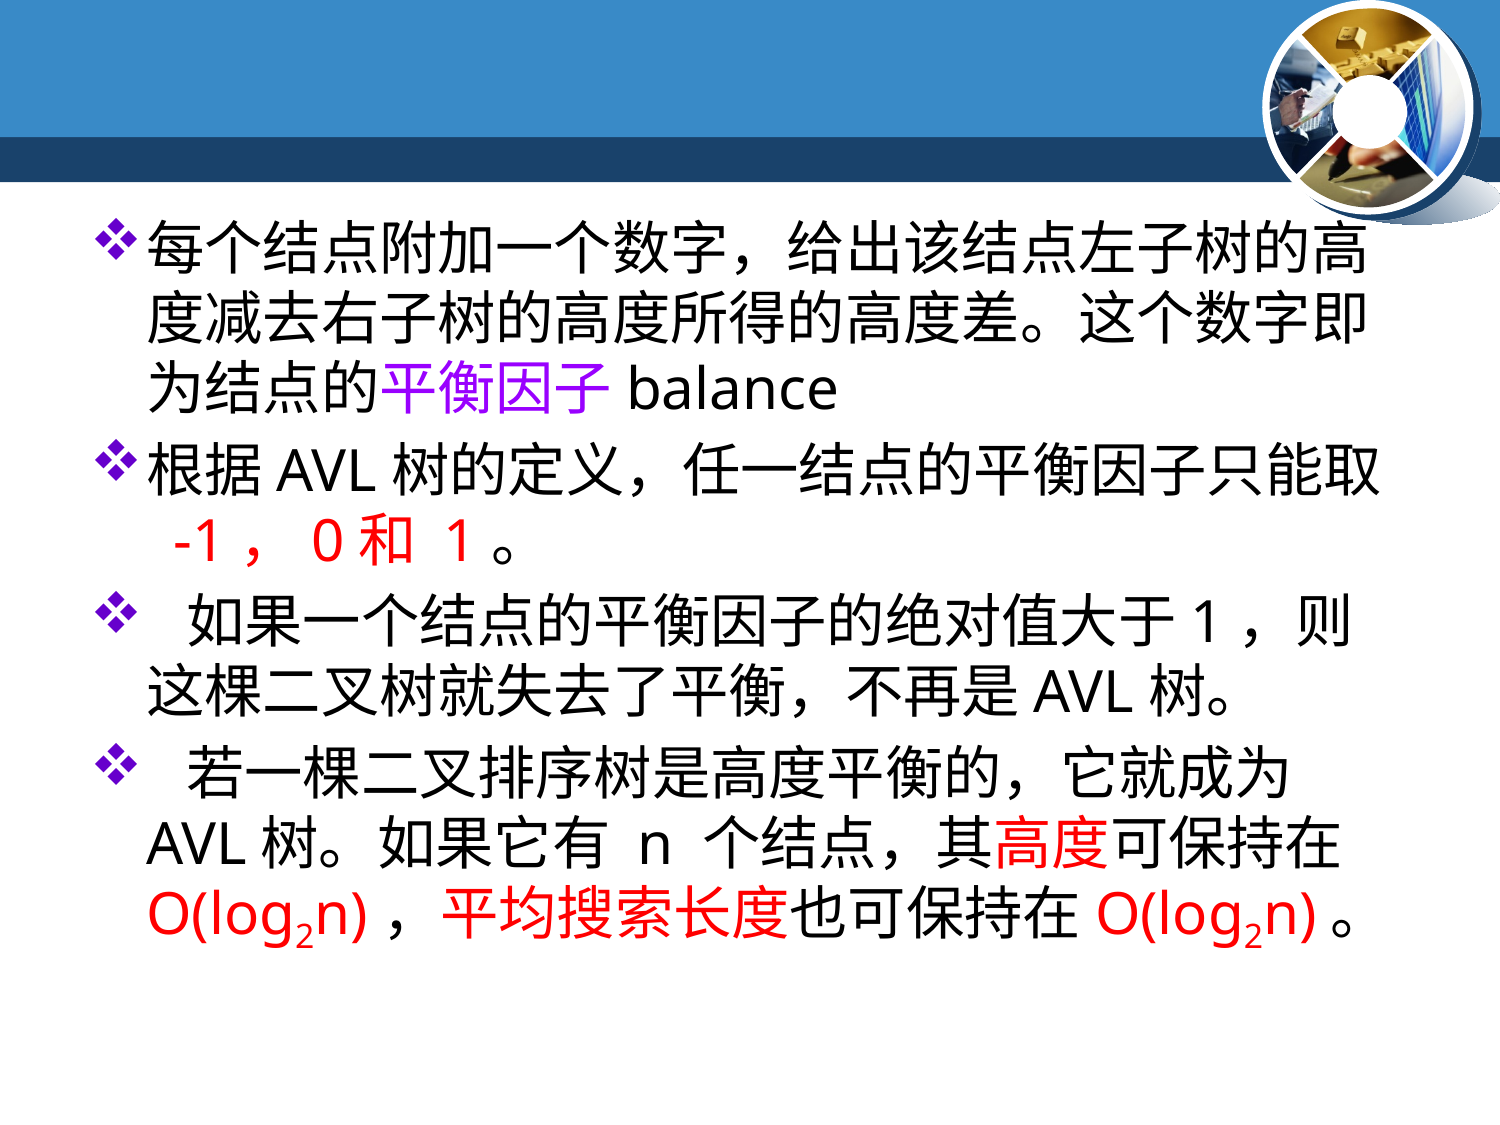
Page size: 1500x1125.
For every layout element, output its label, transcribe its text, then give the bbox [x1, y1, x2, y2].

picture [1269, 39, 1343, 174]
picture [1299, 136, 1434, 203]
picture [1301, 8, 1432, 82]
picture [1393, 38, 1466, 177]
list 每个结点附加一个数字，给出该结点左子树的高度减去右子树的高度所得的高度差。这个数字即为结点的平衡因子balance 根据AVL树的定义，任一结点的平衡因子只能取 -1，0和 1。 如果一个结点的平衡因子的绝对值大于1，则这棵二叉树就失去了平衡，不再是AVL树。 若一棵二叉排序树是高度平衡的，它就成为 AVL树。如果它有 n 个结点，其高度可保持在O(log2n)，平均搜索长度也可保持在O(log2n)。 [75, 203, 1425, 1065]
